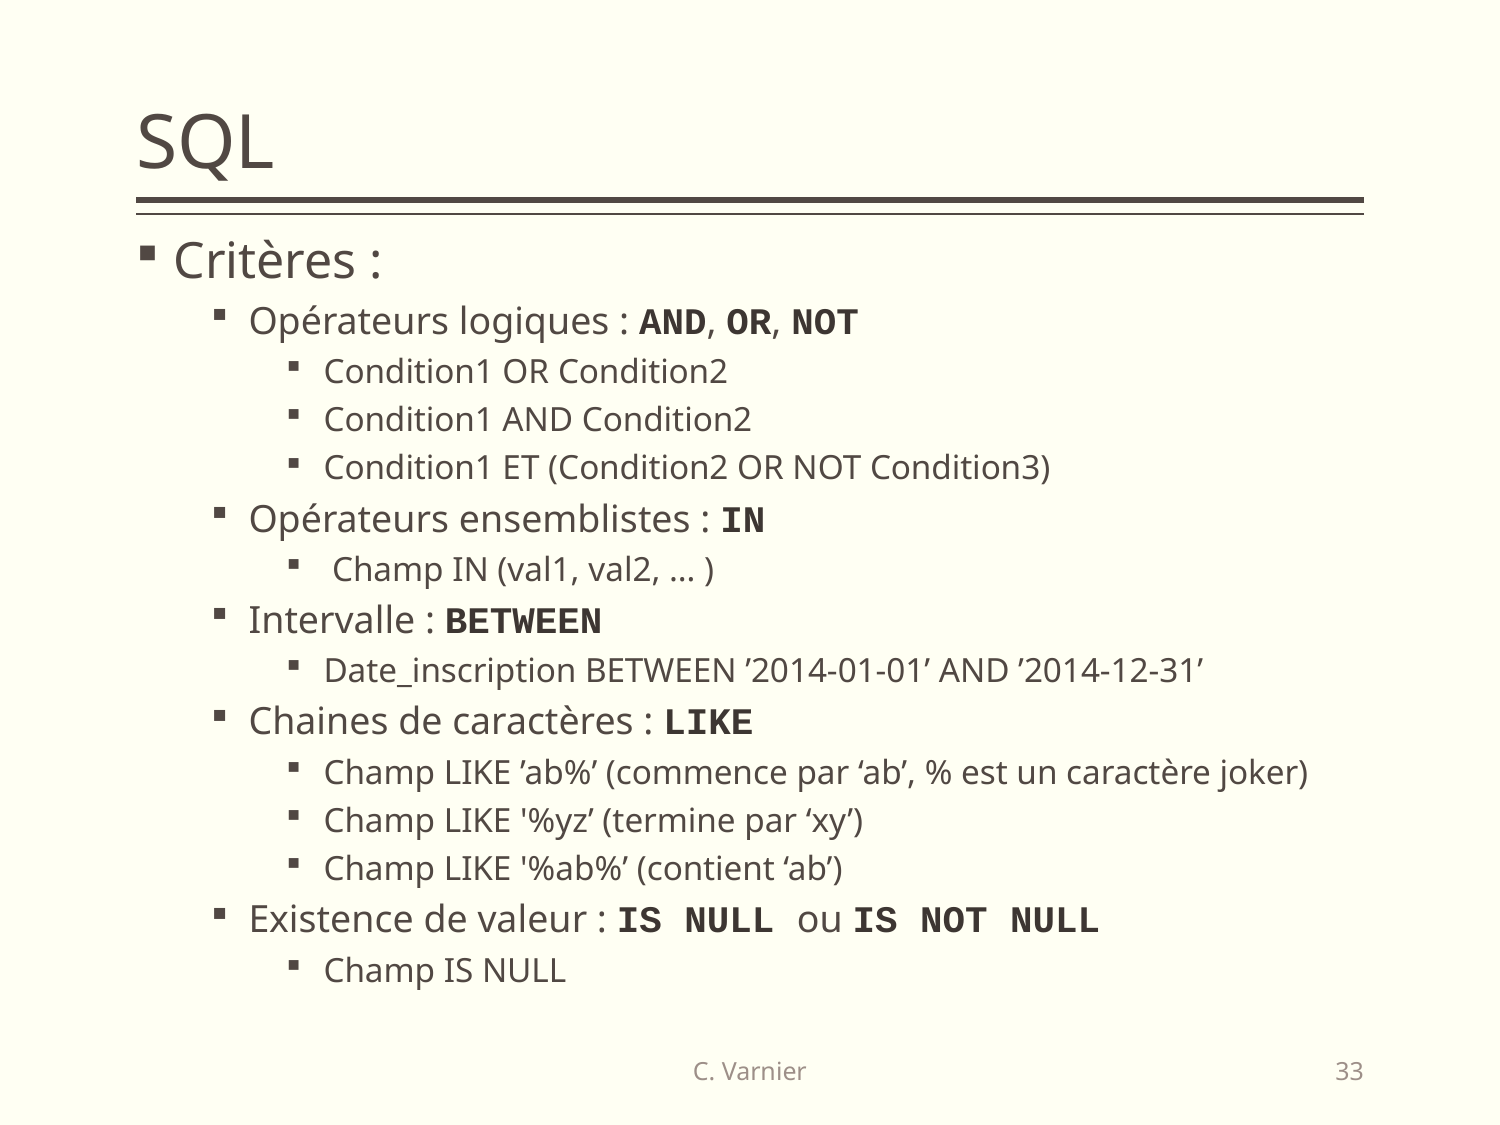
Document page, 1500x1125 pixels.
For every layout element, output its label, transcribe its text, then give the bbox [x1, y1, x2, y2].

title SQL [135, 12, 1364, 193]
list Critères : Opérateurs logiques : AND, OR, NOT Condition1 OR Condition2 Condition1 AND Condition2 Condition1 ET (Condition2 OR NOT Condition3) Opérateurs ensemblistes : IN Champ IN (val1, val2, … ) Intervalle : BETWEEN Date_inscription BETWEEN ’2014-01-01’ AND ’2014-12-31’ Chaines de caractères : LIKE Champ LIKE ’ab%’ (commence par ‘ab’, % est un caractère joker) Champ LIKE '%yz’ (termine par ‘xy’) Champ LIKE '%ab%’ (contient ‘ab’) Existence de valeur : IS NULL ou IS NOT NULL Champ IS NULL [135, 227, 1364, 1013]
slide_number 33 [1138, 1042, 1364, 1103]
footer C. Varnier [361, 1042, 1138, 1103]
